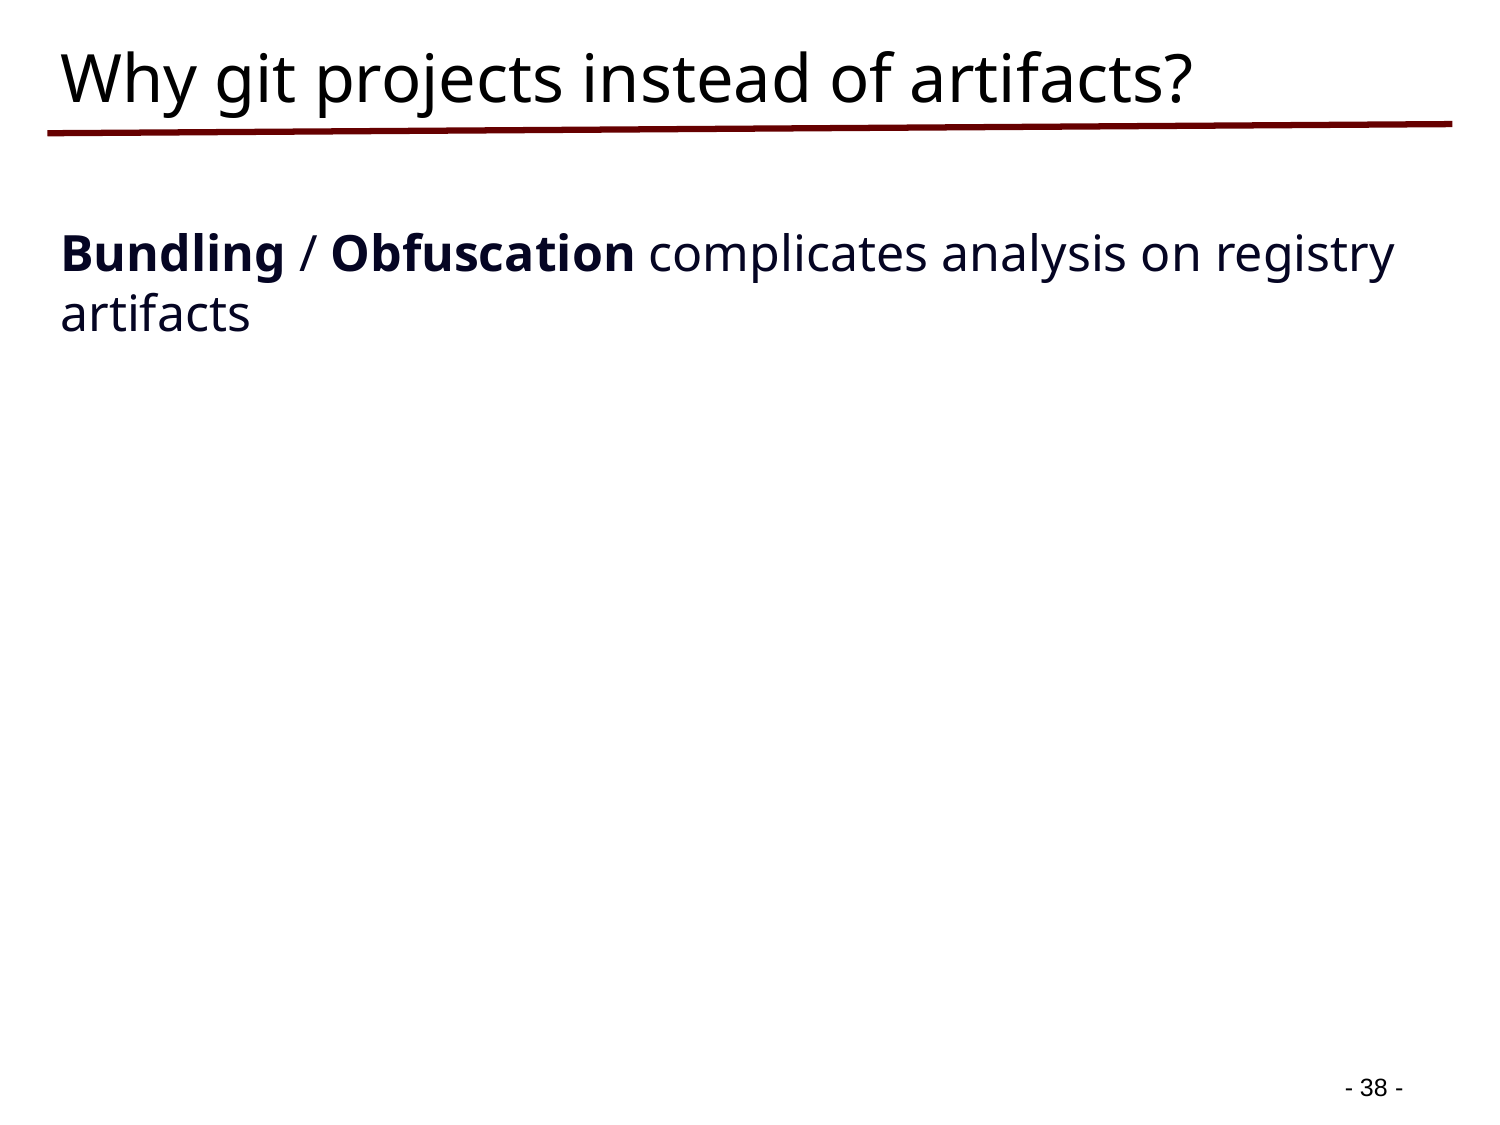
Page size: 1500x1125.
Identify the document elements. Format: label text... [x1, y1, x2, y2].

list Bundling / Obfuscation complicates analysis on registry artifacts [45, 213, 1450, 1062]
title Why git projects instead of artifacts? [45, 19, 1366, 125]
